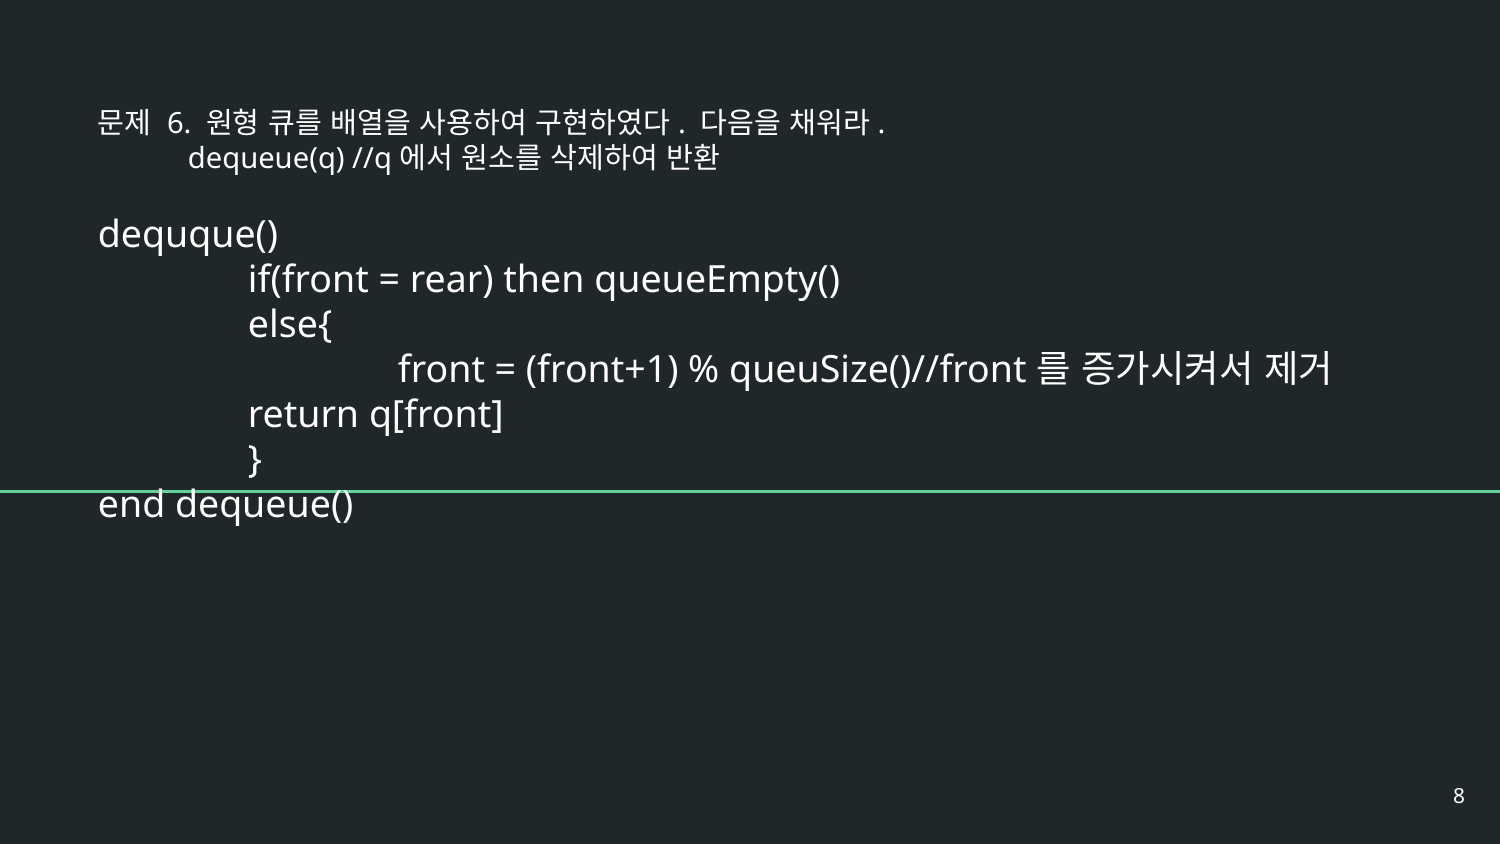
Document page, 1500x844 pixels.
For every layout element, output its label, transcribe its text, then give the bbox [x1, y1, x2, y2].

slide_number ‹#› [1389, 764, 1480, 830]
text_box 문제 6. 원형 큐를 배열을 사용하여 구현하였다. 다음을 채워라. dequeue(q) //q에서 원소를 삭제하여 반환 dequque() if(front = rear) then queueEmpty() else{ front = (front+1) % queuSize()//front를 증가시켜서 제거 return q[front] } end dequeue() [82, 89, 1365, 713]
